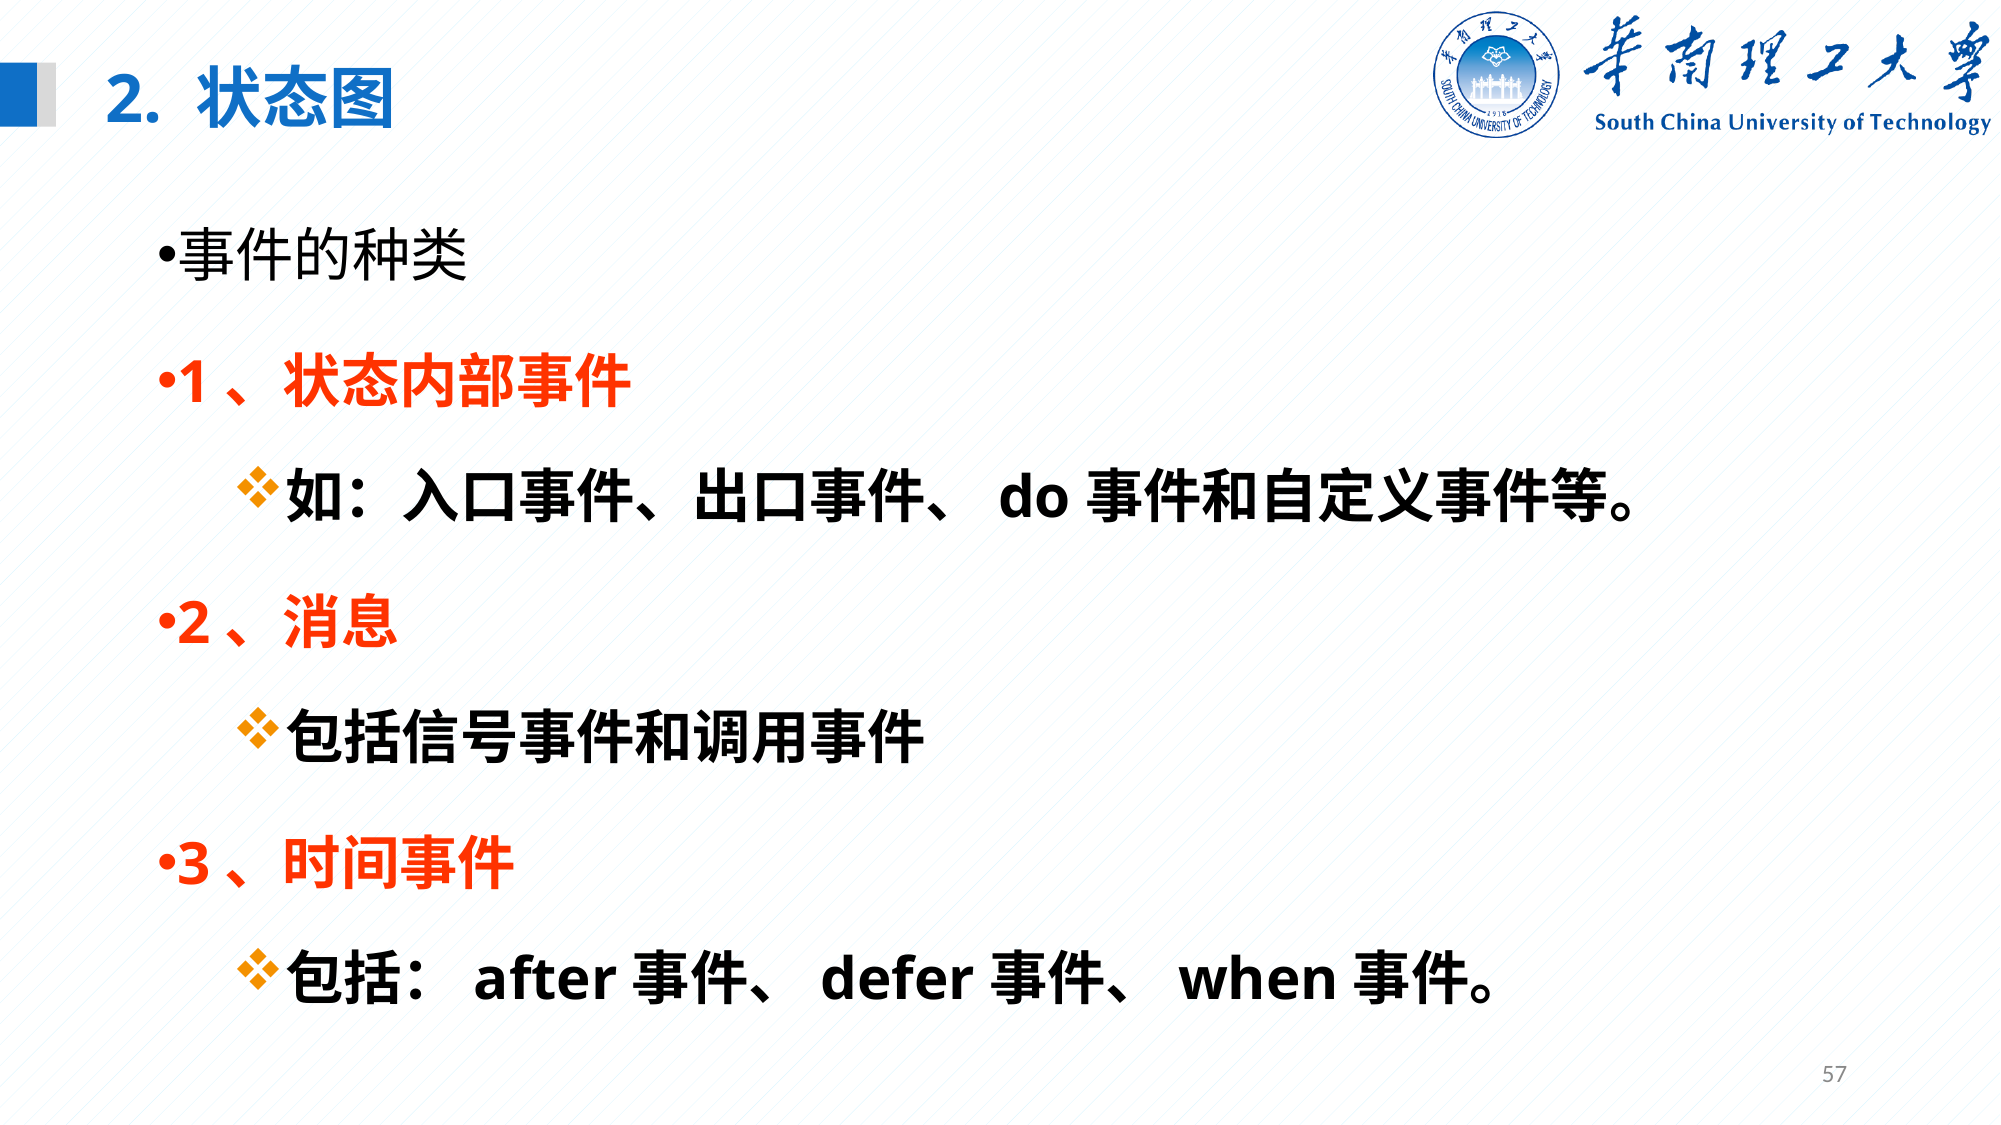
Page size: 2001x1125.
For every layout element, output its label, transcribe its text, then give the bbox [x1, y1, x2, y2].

text_box 2. 状态图 [90, 48, 1265, 143]
picture [1433, 11, 1991, 138]
list 事件的种类 1、状态内部事件 如：入口事件、出口事件、do事件和自定义事件等。 2、消息 包括信号事件和调用事件 3、时间事件 包括：after事件、defer事件、when事件。 [104, 175, 1885, 890]
slide_number 57 [1412, 1042, 1863, 1103]
